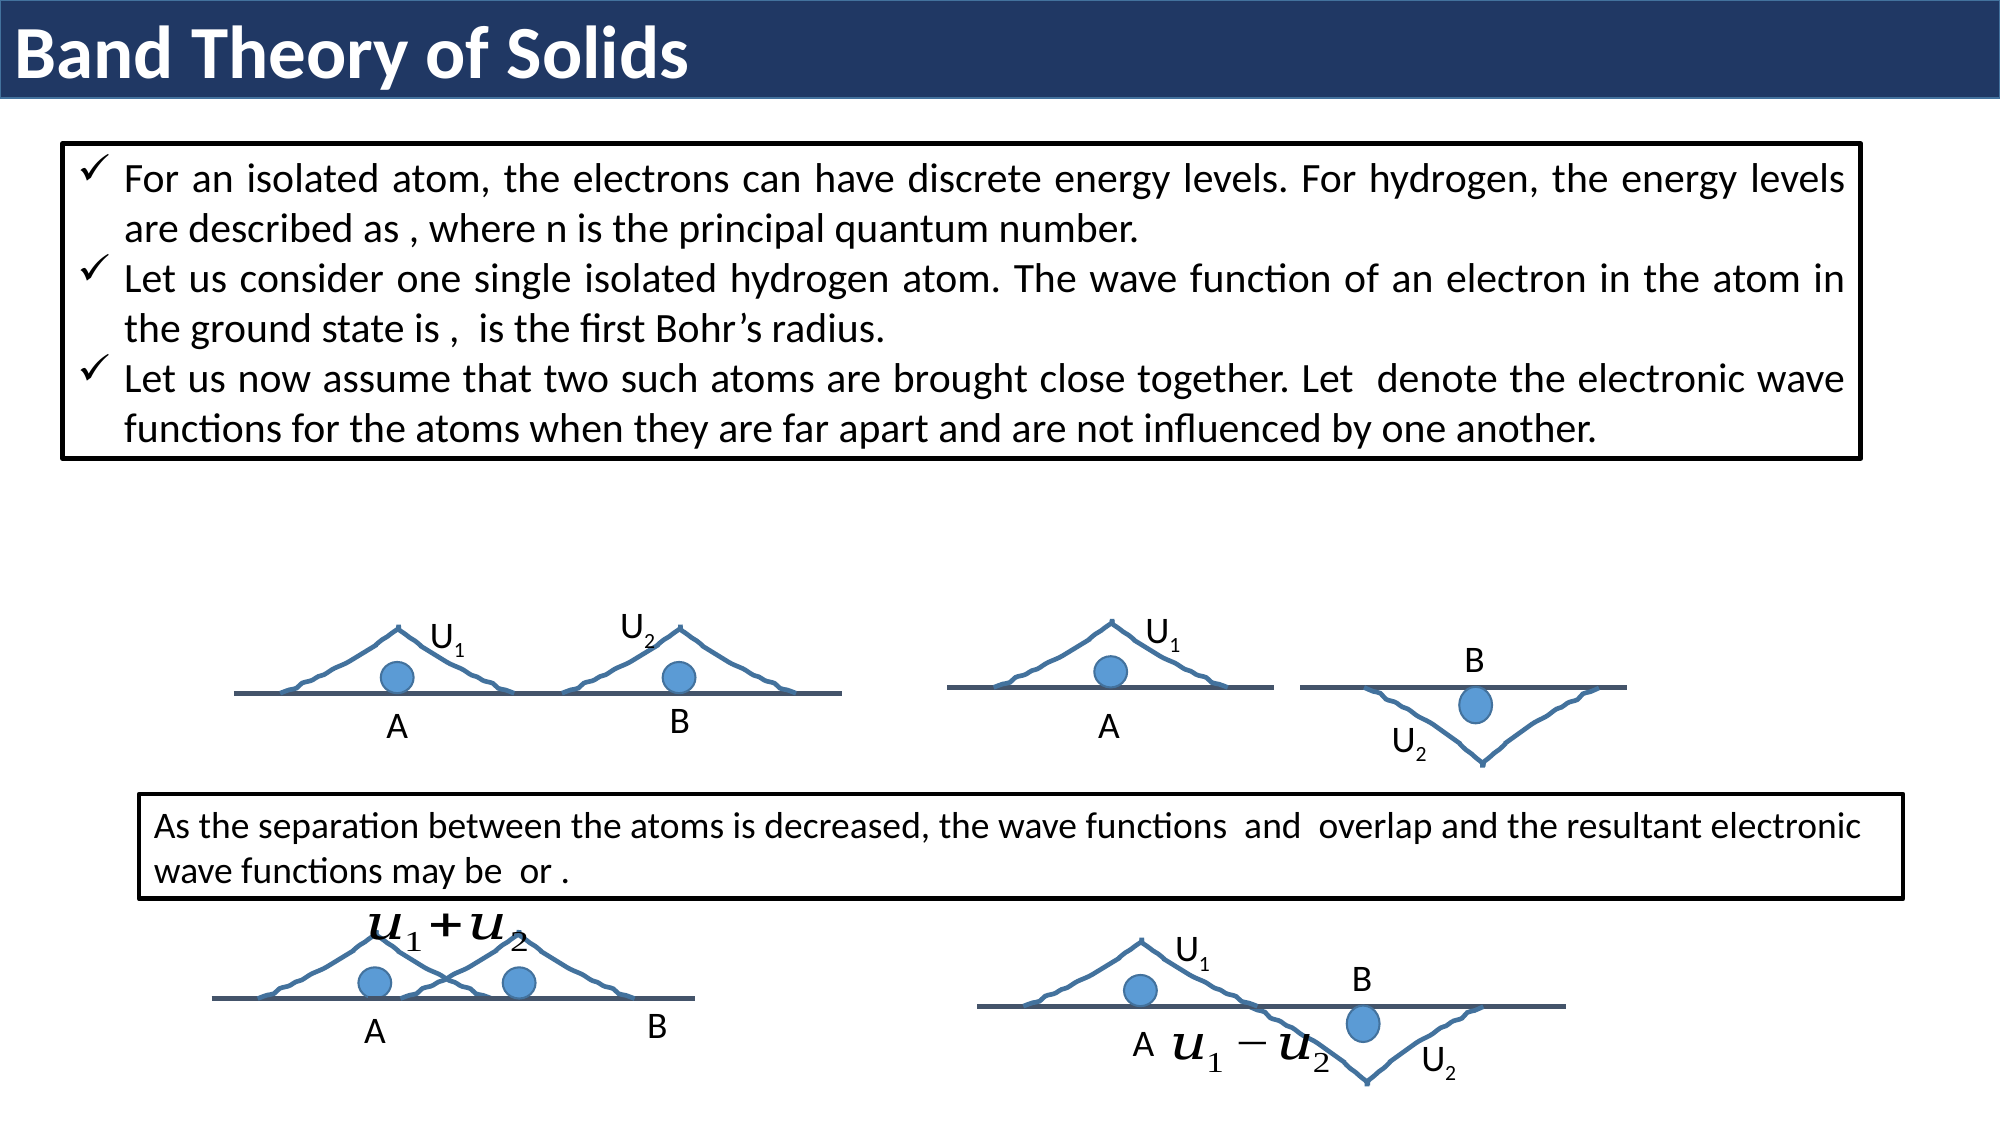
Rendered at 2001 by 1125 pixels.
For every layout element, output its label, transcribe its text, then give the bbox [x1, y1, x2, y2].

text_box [211, 929, 695, 1060]
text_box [233, 593, 843, 755]
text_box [977, 916, 1566, 1087]
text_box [947, 598, 1627, 769]
text_box Band Theory of Solids [0, 0, 2000, 99]
